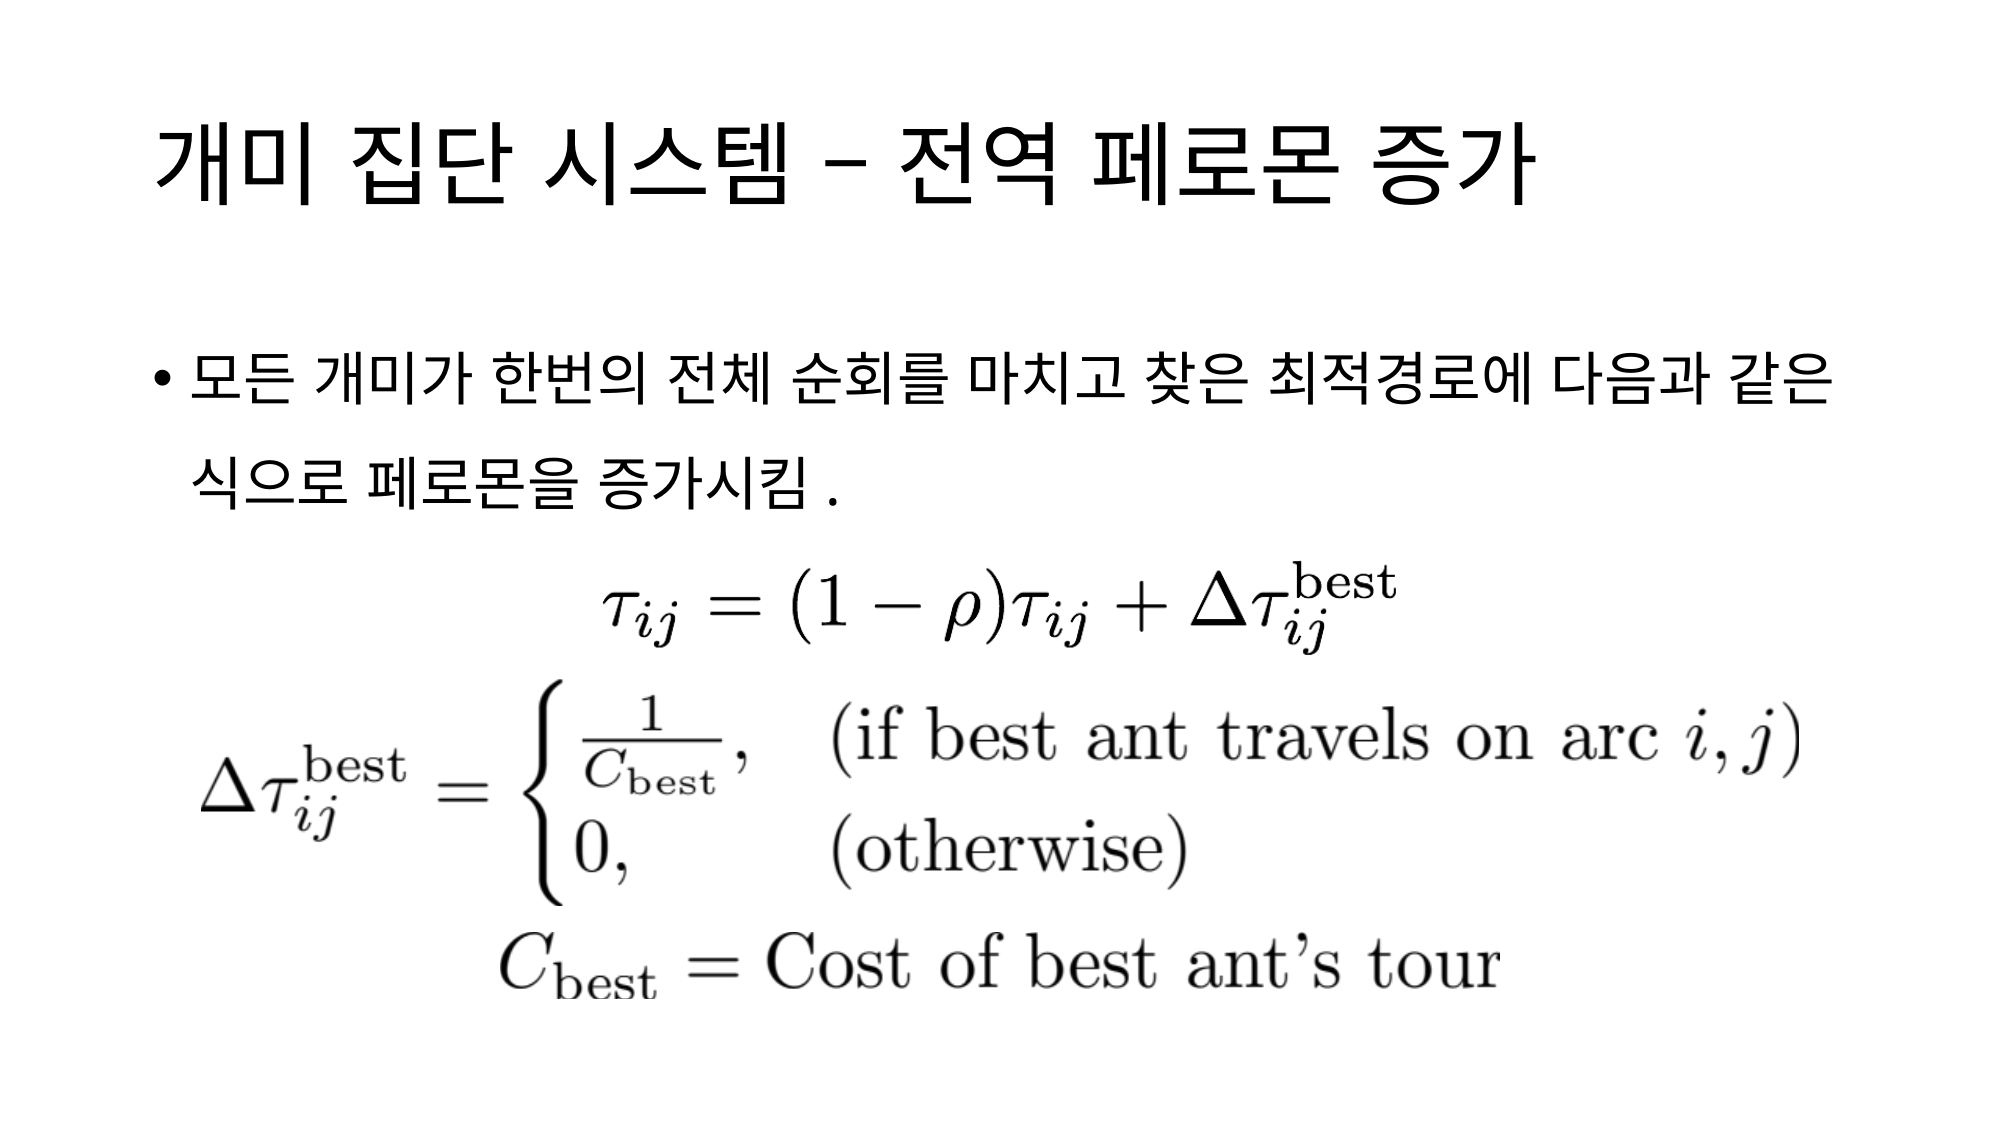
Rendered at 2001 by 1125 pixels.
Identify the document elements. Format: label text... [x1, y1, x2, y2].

title 개미 집단 시스템 – 전역 페로몬 증가 [137, 59, 1863, 278]
list 모든 개미가 한번의 전체 순회를 마치고 찾은 최적경로에 다음과 같은 식으로 페로몬을 증가시킴. [137, 299, 1863, 1014]
picture [601, 558, 1398, 657]
picture [499, 932, 1500, 999]
picture [200, 678, 1799, 906]
